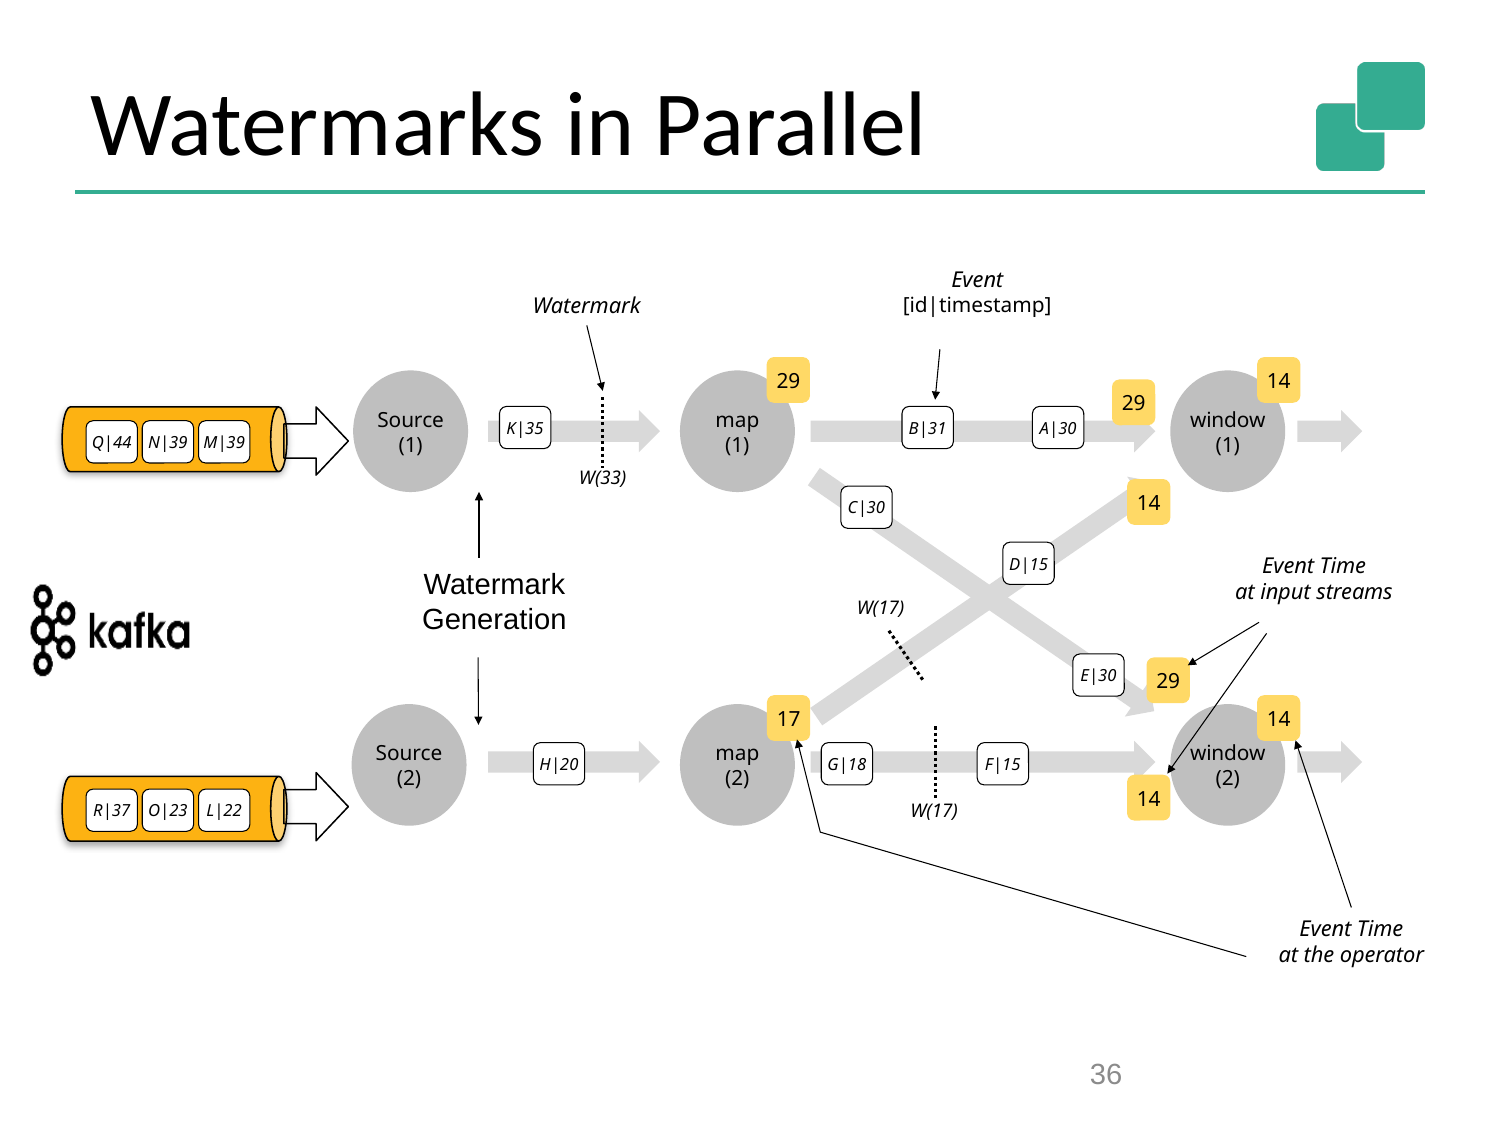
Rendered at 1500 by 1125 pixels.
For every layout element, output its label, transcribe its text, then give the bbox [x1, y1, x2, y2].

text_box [351, 257, 1464, 967]
text_box [61, 775, 287, 842]
picture [19, 570, 201, 692]
text_box Q|44 [86, 420, 138, 463]
text_box [281, 405, 346, 478]
title Watermarks in Parallel [75, 45, 1425, 193]
text_box [281, 770, 346, 843]
text_box L|22 [198, 789, 250, 832]
text_box N|39 [142, 420, 194, 463]
text_box R|37 [86, 789, 138, 832]
text_box M|39 [198, 420, 250, 463]
text_box [61, 406, 287, 473]
text_box O|23 [142, 789, 194, 832]
slide_number 36 [1074, 1042, 1425, 1103]
